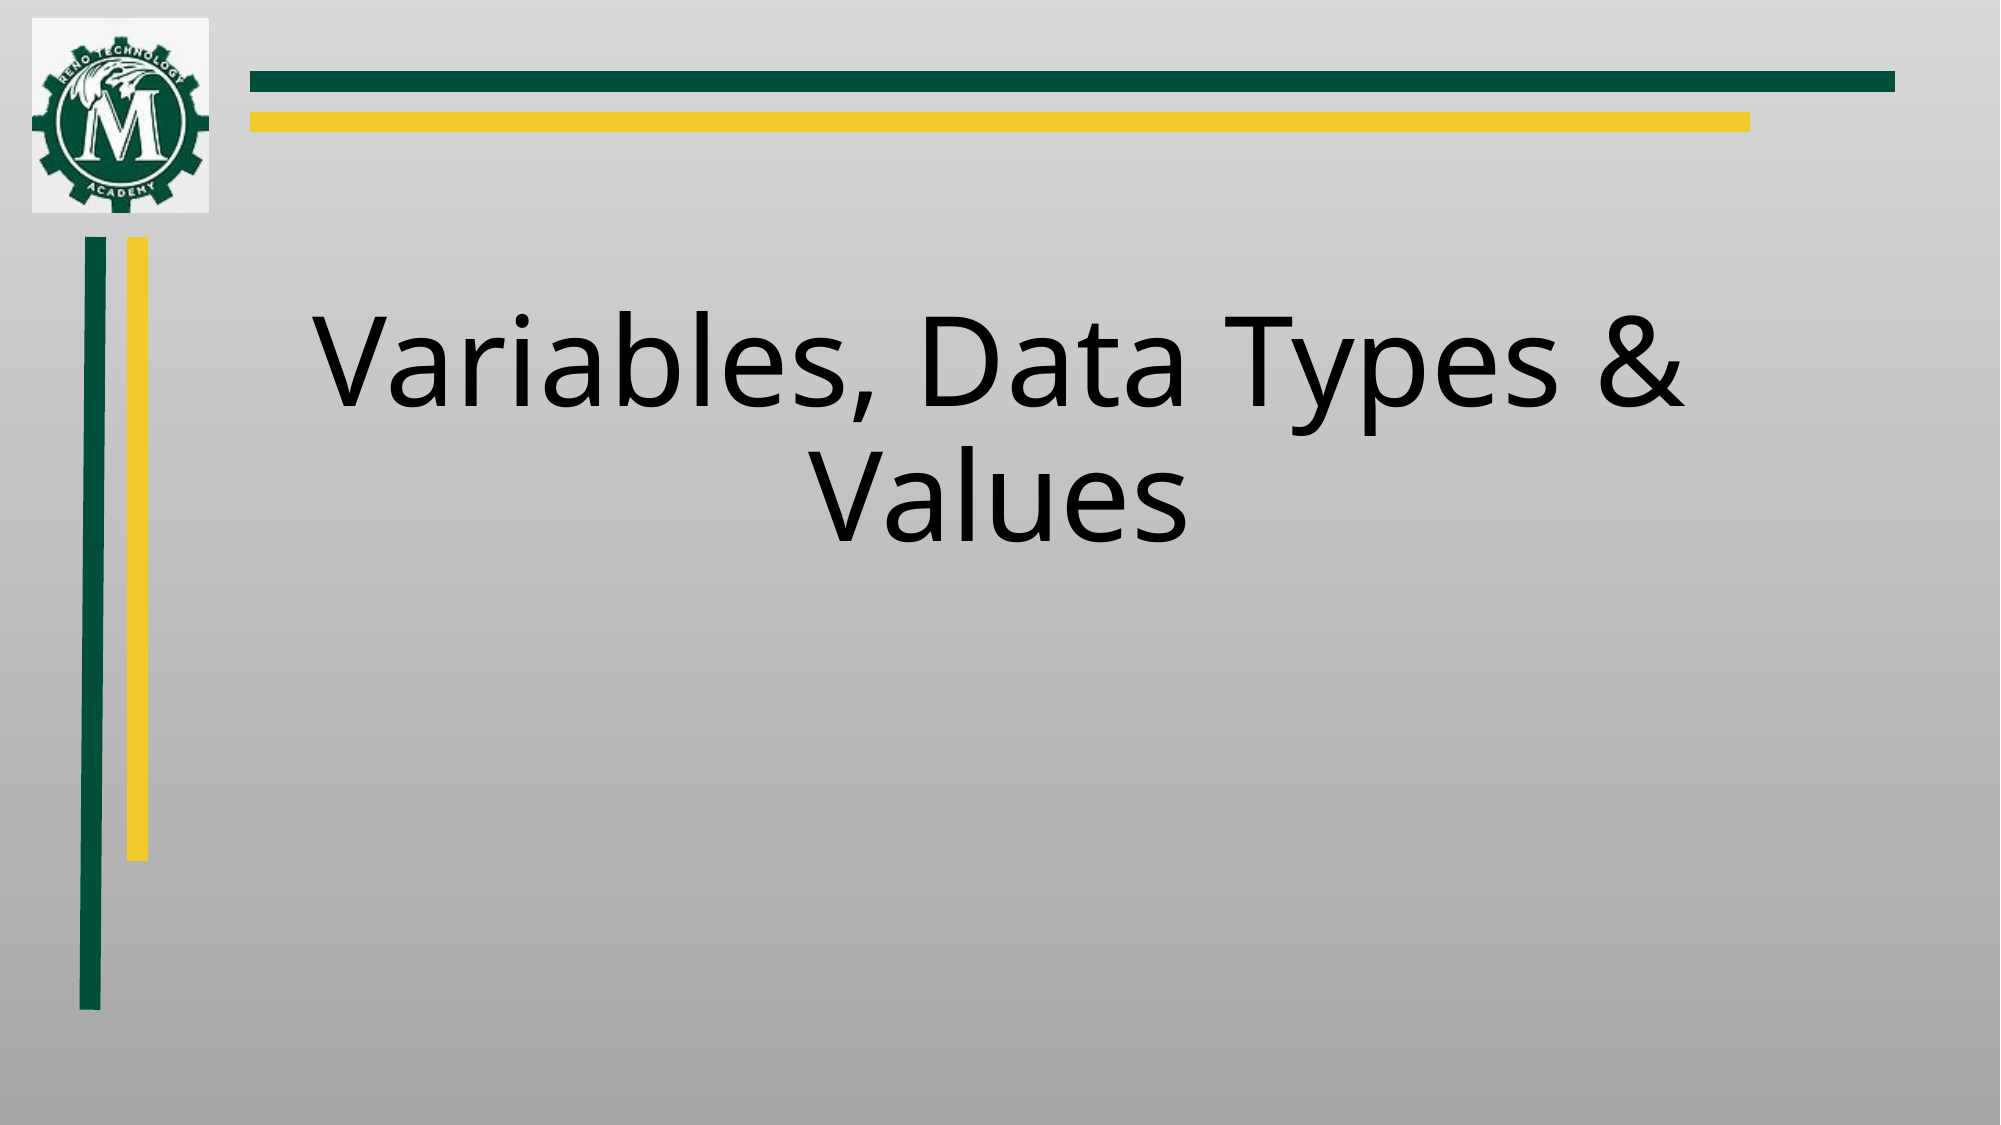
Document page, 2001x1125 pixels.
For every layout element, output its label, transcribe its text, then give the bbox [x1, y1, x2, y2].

title Variables, Data Types & Values [249, 184, 1750, 576]
picture [32, 18, 209, 213]
